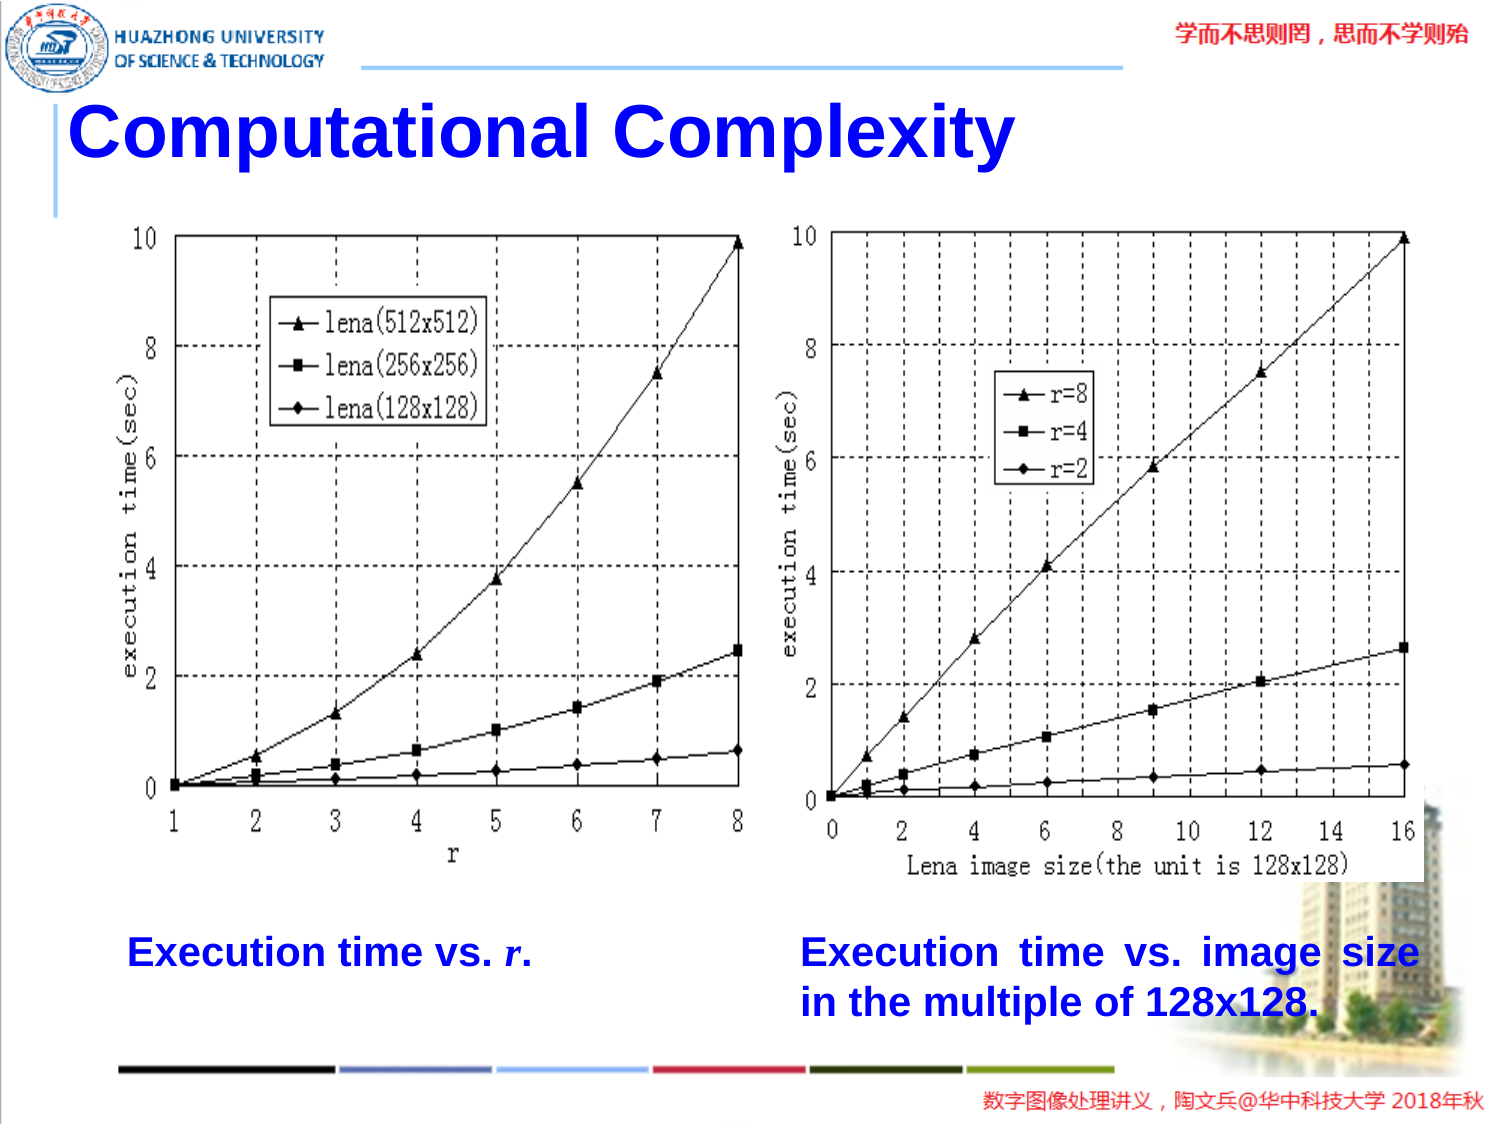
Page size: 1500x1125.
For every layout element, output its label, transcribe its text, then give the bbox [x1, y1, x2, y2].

text_box Execution time vs. r. [112, 916, 727, 1035]
text_box Execution time vs. image size in the multiple of 128x128. [785, 916, 1436, 1035]
picture [0, 1, 1500, 1124]
text_box Computational Complexity [53, 74, 1282, 180]
